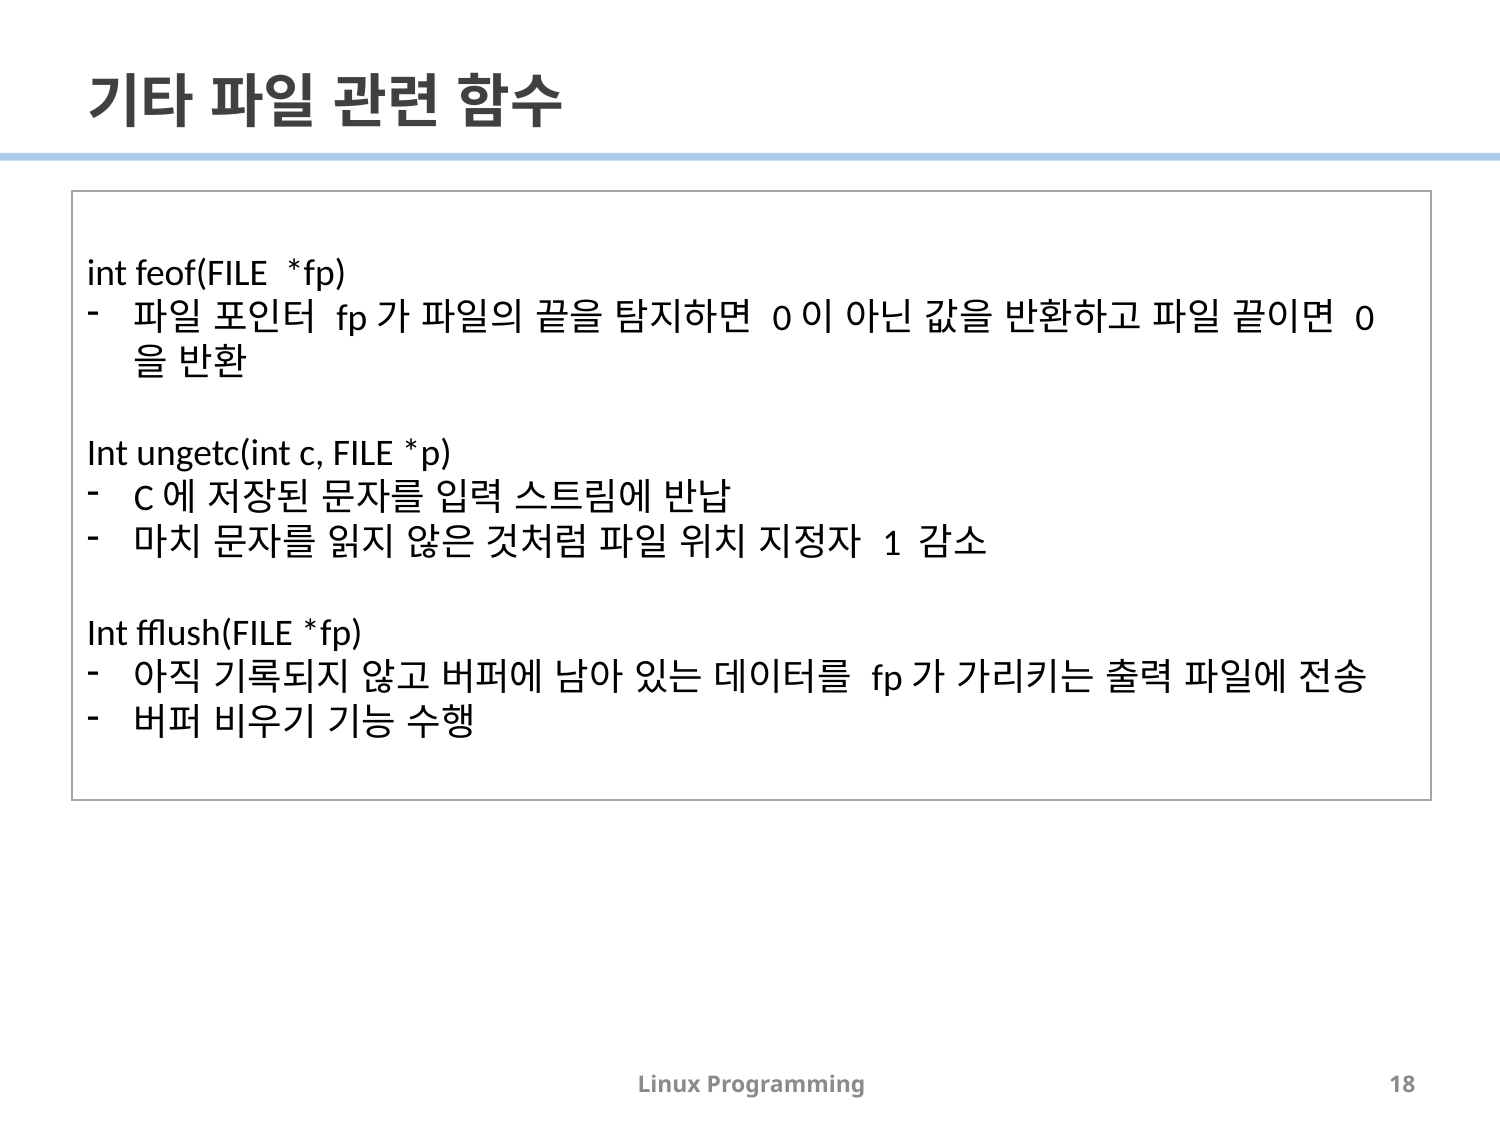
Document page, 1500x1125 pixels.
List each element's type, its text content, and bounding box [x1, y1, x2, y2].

title 기타 파일 관련 함수 [72, 22, 1431, 144]
slide_number 18 [1093, 1067, 1431, 1103]
text_box int feof(FILE *fp) 파일 포인터 fp가 파일의 끝을 탐지하면 0이 아닌 값을 반환하고 파일 끝이면 0을 반환 Int ungetc(int c, FILE *p) C에 저장된 문자를 입력 스트림에 반납 마치 문자를 읽지 않은 것처럼 파일 위치 지정자 1 감소 Int fflush(FILE *fp) 아직 기록되지 않고 버퍼에 남아 있는 데이터를 fp가 가리키는 출력 파일에 전송 버퍼 비우기 기능 수행 [71, 190, 1432, 801]
footer Linux Programming [498, 1067, 1005, 1103]
